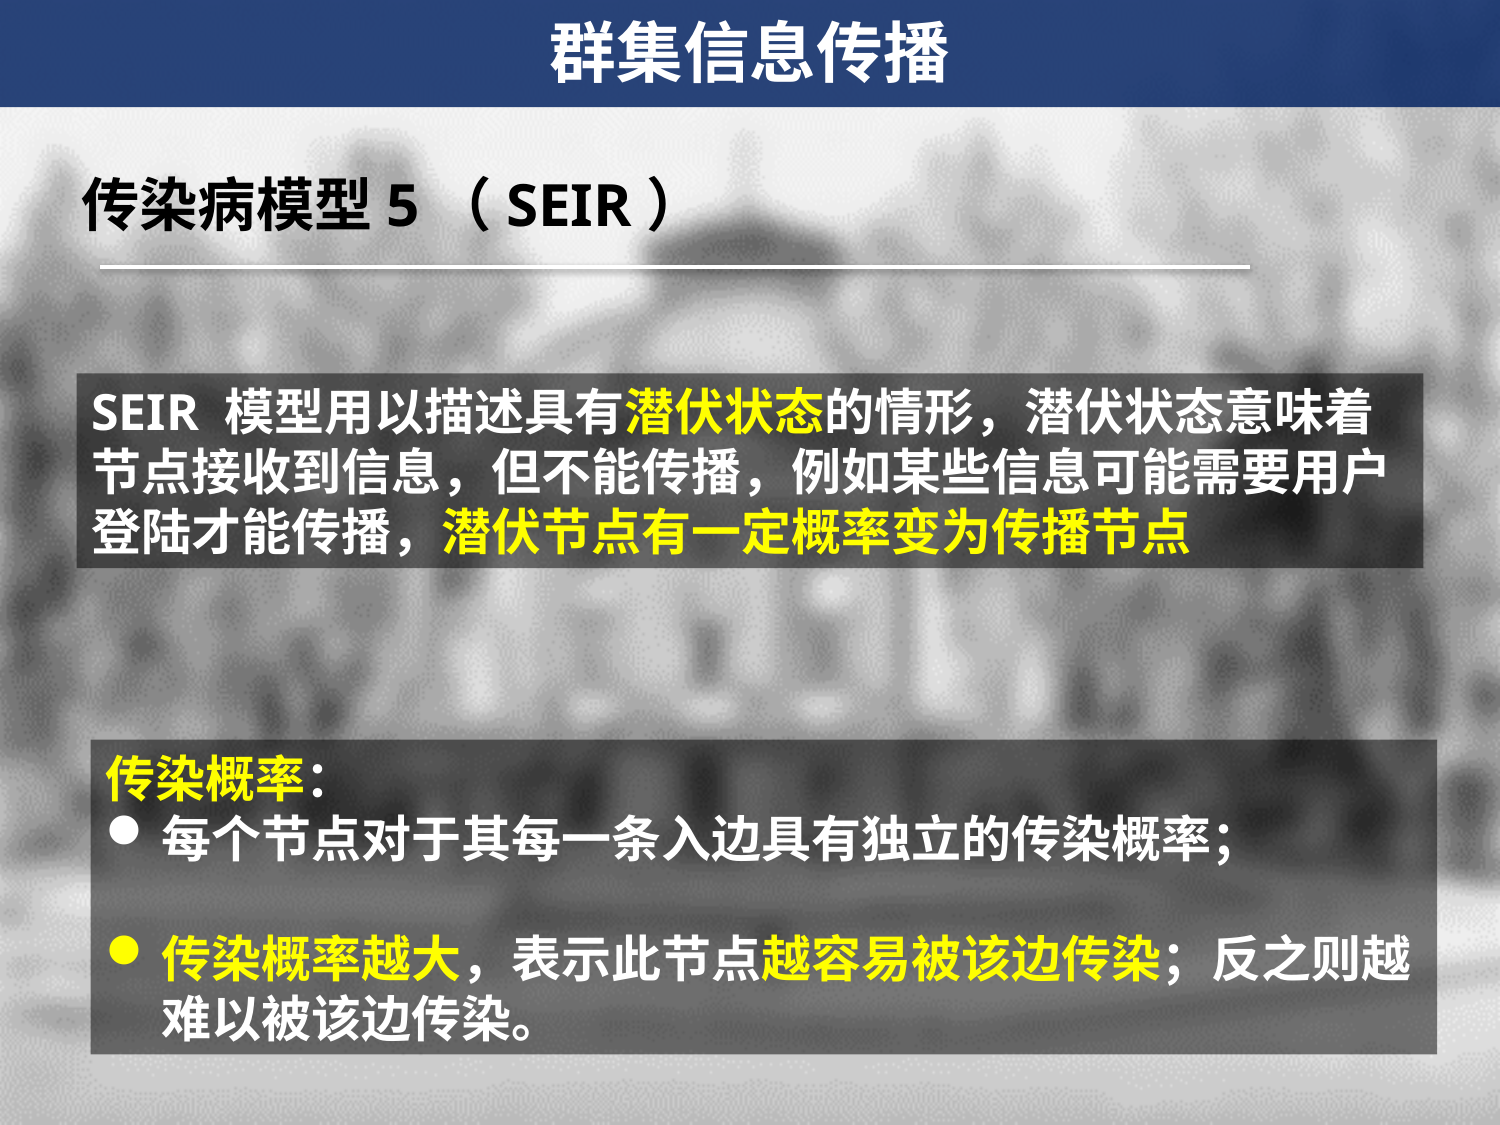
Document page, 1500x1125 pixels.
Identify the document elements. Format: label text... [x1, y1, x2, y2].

text_box 传染概率： 每个节点对于其每一条入边具有独立的传染概率； 传染概率越大，表示此节点越容易被该边传染；反之则越难以被该边传染。 [90, 739, 1438, 1055]
text_box SEIR 模型用以描述具有潜伏状态的情形，潜伏状态意味着节点接收到信息，但不能传播，例如某些信息可能需要用户登陆才能传播，潜伏节点有一定概率变为传播节点 [76, 373, 1424, 569]
text_box 传染病模型5（SEIR） [66, 160, 719, 246]
picture [0, 109, 1500, 1125]
text_box 群集信息传播 [0, 0, 1500, 109]
